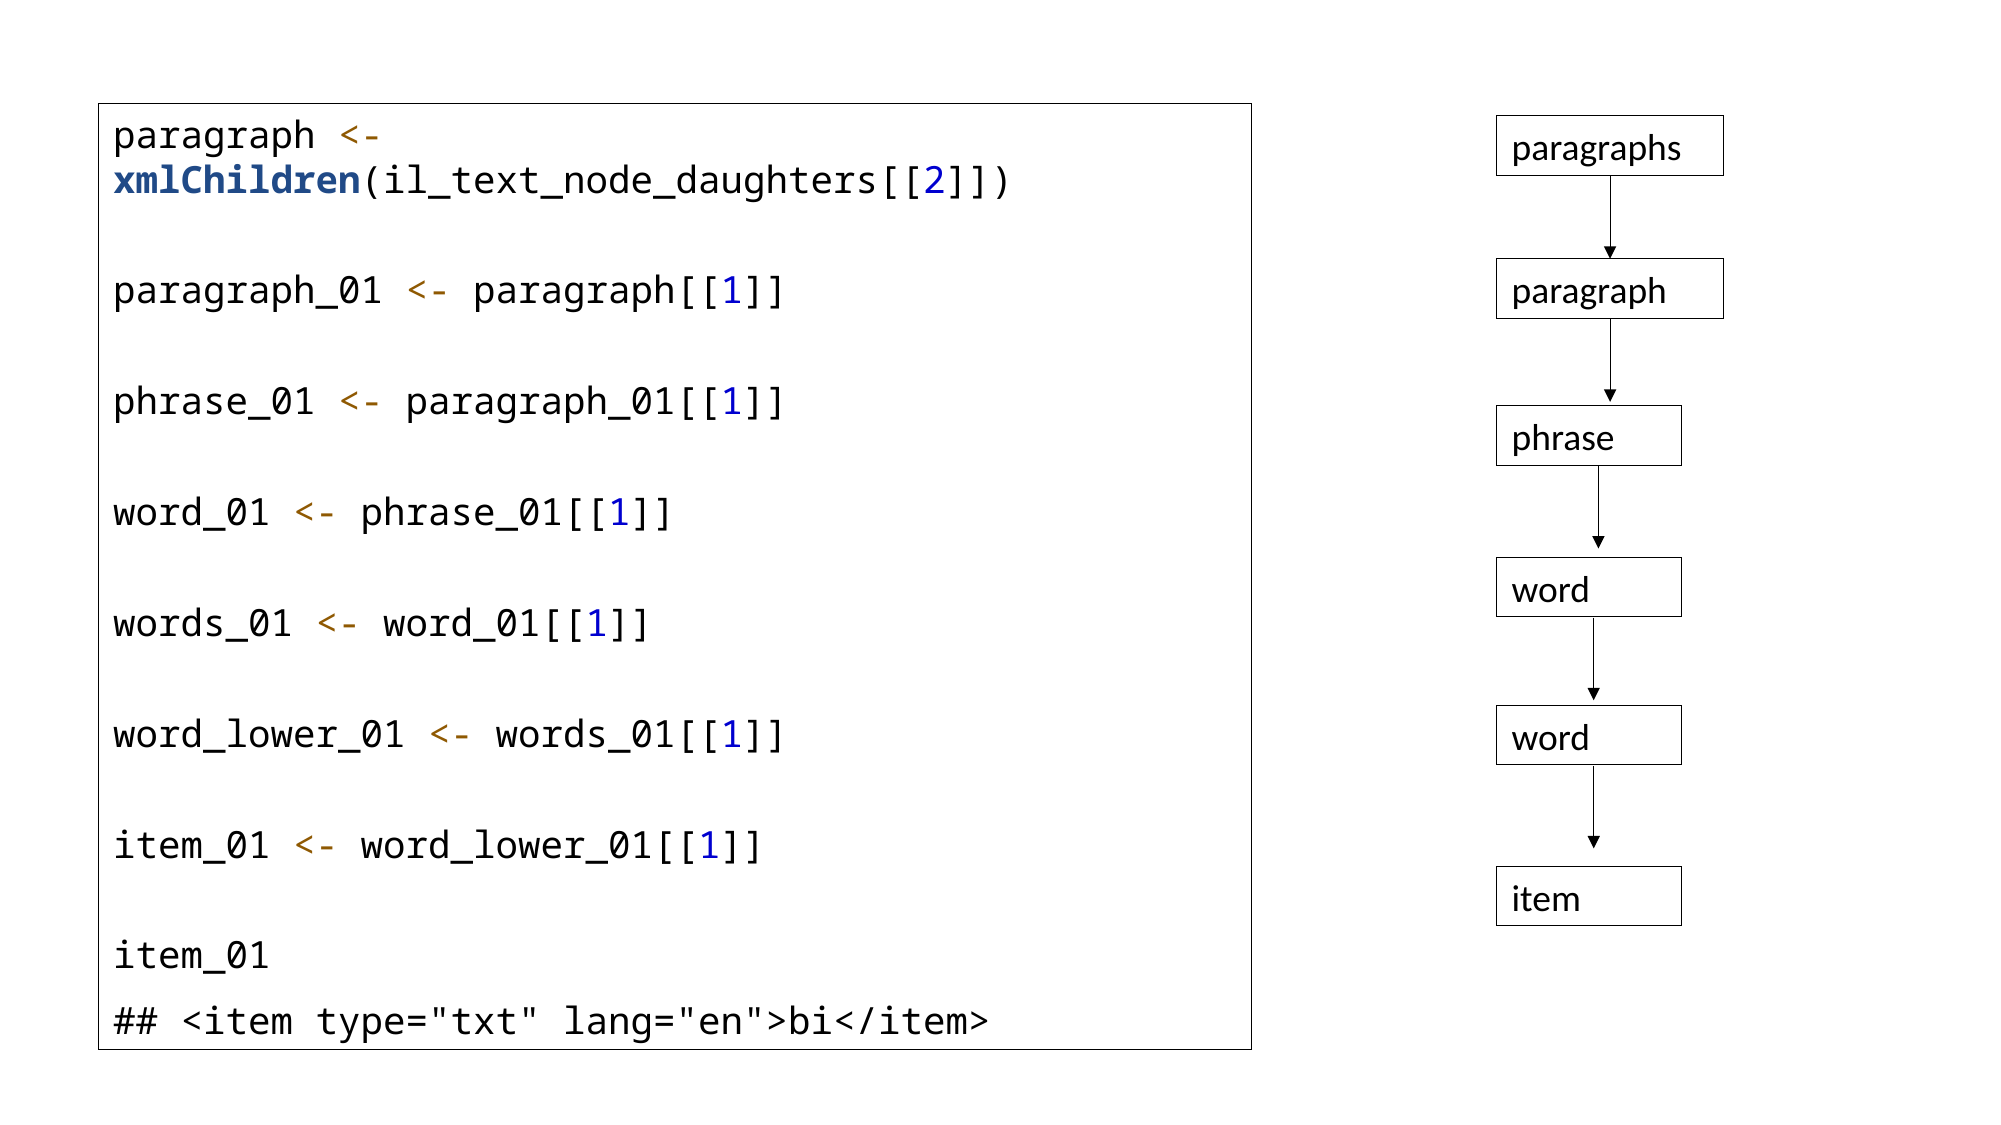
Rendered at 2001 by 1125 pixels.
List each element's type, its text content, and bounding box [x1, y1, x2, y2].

text_box paragraphs [1496, 115, 1724, 176]
text_box word [1496, 705, 1682, 765]
text_box word [1496, 557, 1682, 617]
text_box item [1496, 866, 1682, 926]
text_box paragraph <- xmlChildren(il_text_node_daughters[[2]]) paragraph_01 <- paragraph[[1]] phrase_01 <- paragraph_01[[1]] word_01 <- phrase_01[[1]] words_01 <- word_01[[1]] word_lower_01 <- words_01[[1]] item_01 <- word_lower_01[[1]] item_01 ## <item type="txt" lang="en">bi</item> [98, 103, 1252, 1050]
text_box paragraph [1496, 258, 1724, 319]
text_box phrase [1496, 405, 1682, 466]
